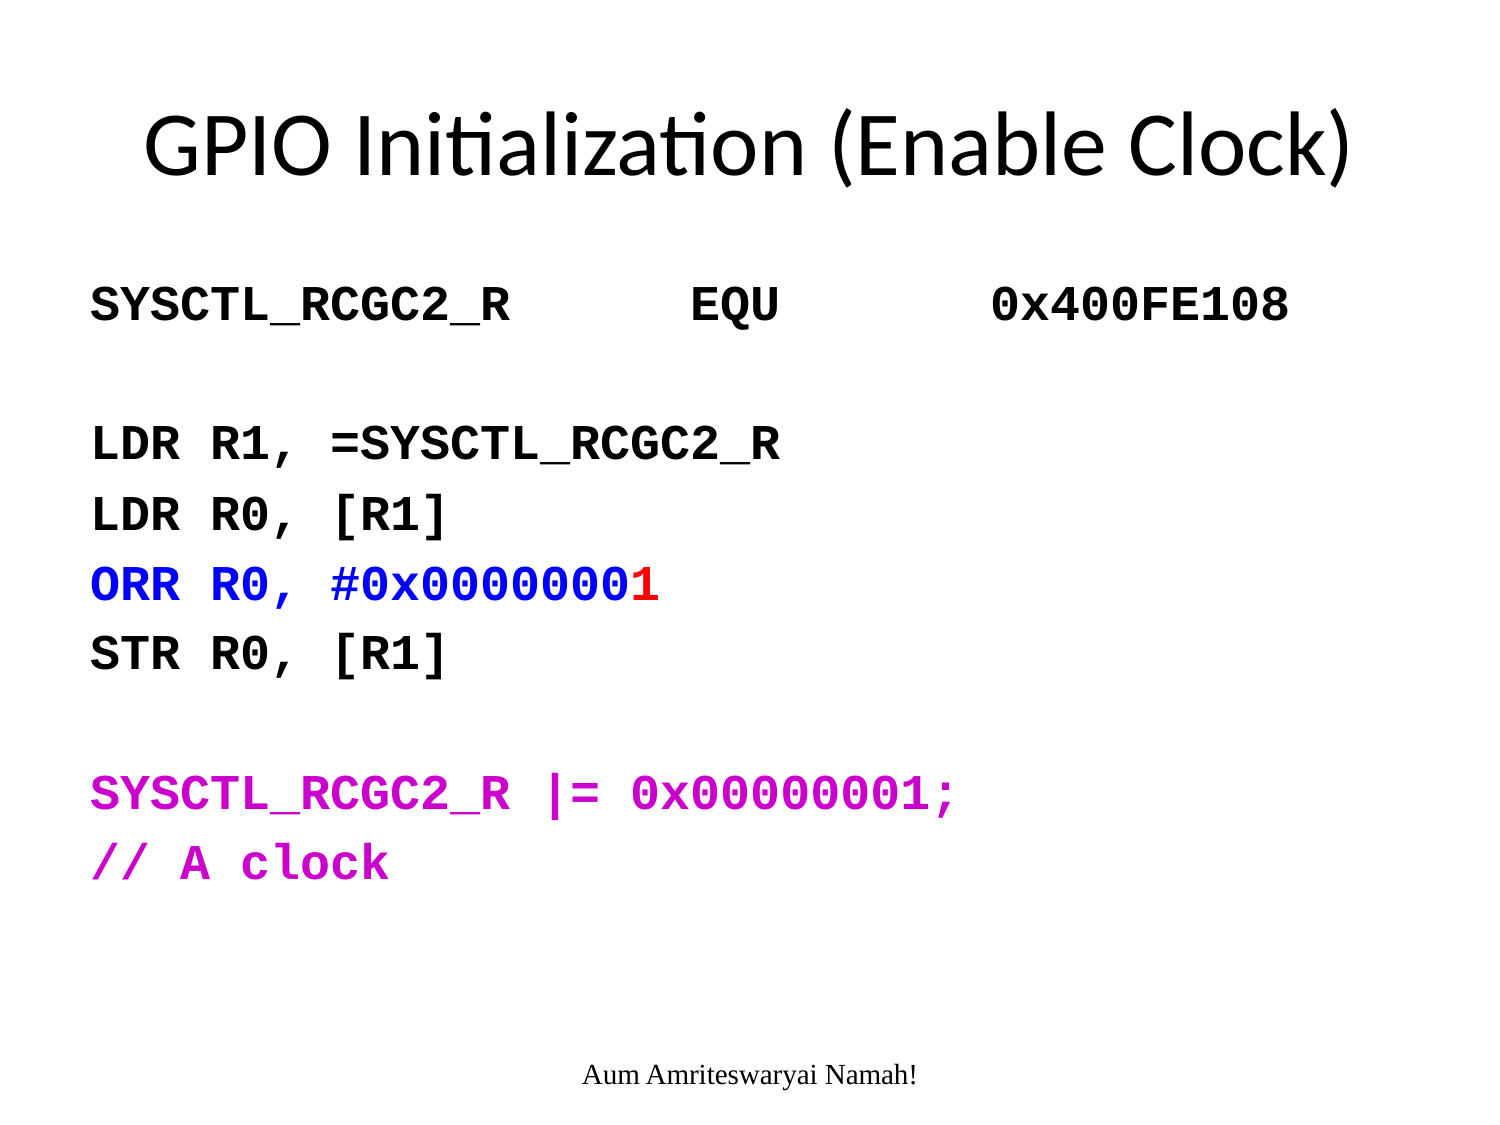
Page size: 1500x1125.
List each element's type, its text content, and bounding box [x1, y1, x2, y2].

list SYSCTL_RCGC2_R EQU 0x400FE108 LDR R1, =SYSCTL_RCGC2_R LDR R0, [R1] ORR R0, #0x00000001 STR R0, [R1] SYSCTL_RCGC2_R |= 0x00000001; // A clock [75, 262, 1425, 1005]
title GPIO Initialization (Enable Clock) [75, 45, 1425, 233]
footer Aum Amriteswaryai Namah! [512, 1042, 988, 1103]
